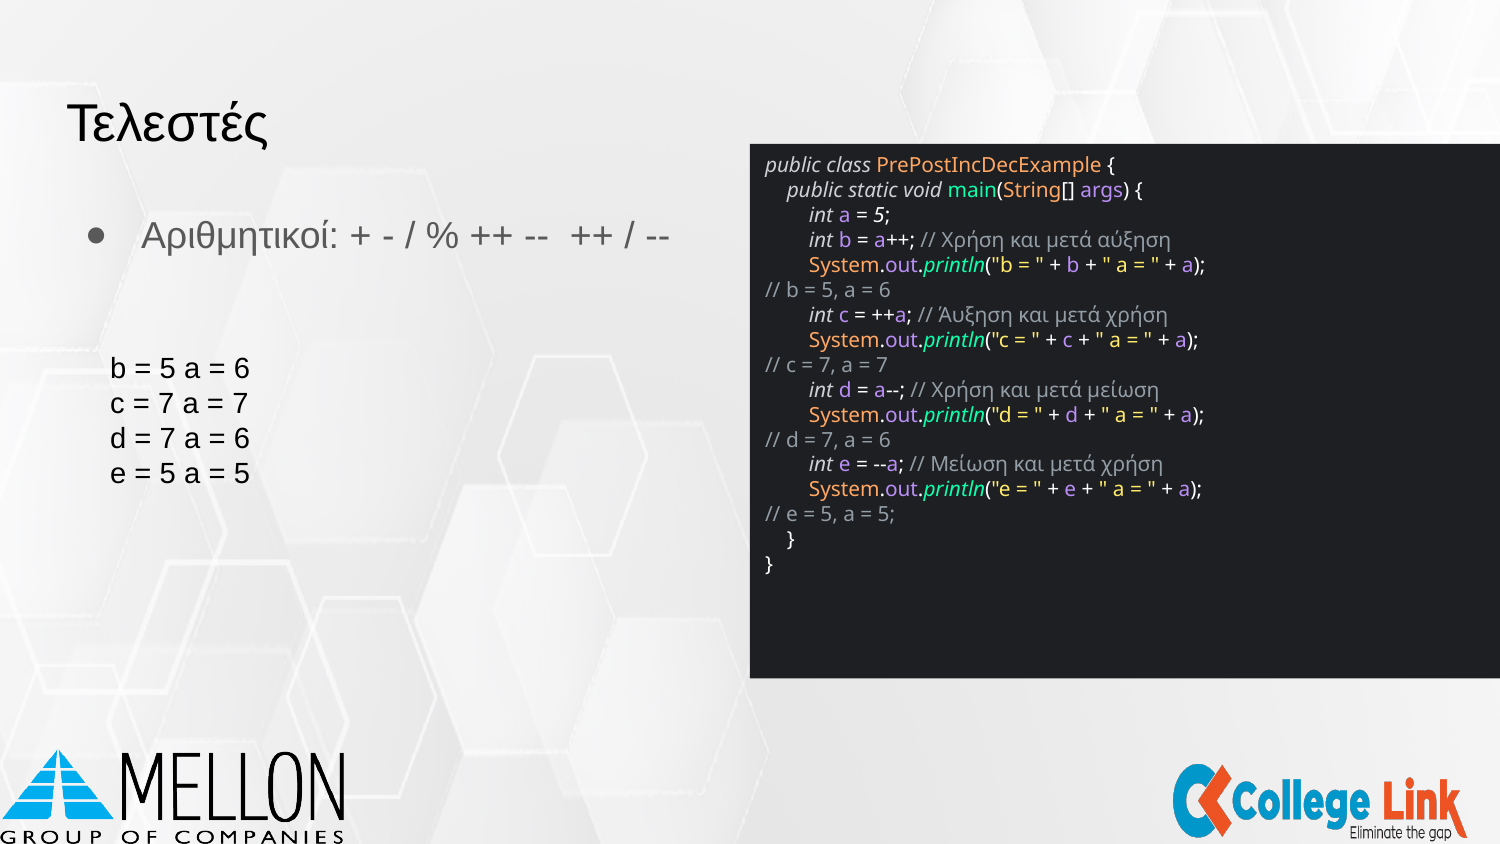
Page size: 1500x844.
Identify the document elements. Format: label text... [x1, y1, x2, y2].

title Τελεστές [51, 72, 1449, 167]
text_box public class PrePostIncDecExample { public static void main(String[] args) { int a = 5; int b = a++; // Χρήση και μετά αύξηση System.out.println("b = " + b + " a = " + a); // b = 5, a = 6 int c = ++a; // Άυξηση και μετά χρήση System.out.println("c = " + c + " a = " + a); // c = 7, a = 7 int d = a--; // Χρήση και μετά μείωση System.out.println("d = " + d + " a = " + a); // d = 7, a = 6 int e = --a; // Μείωση και μετά χρήση System.out.println("e = " + e + " a = " + a); // e = 5, a = 5; } } [749, 143, 1500, 679]
picture [0, 0, 1500, 844]
text_box b = 5 a = 6 c = 7 a = 7 d = 7 a = 6 e = 5 a = 5 [95, 342, 846, 497]
list Αριθμητικοί: + - / % ++ -- ++ / -- [51, 189, 761, 750]
